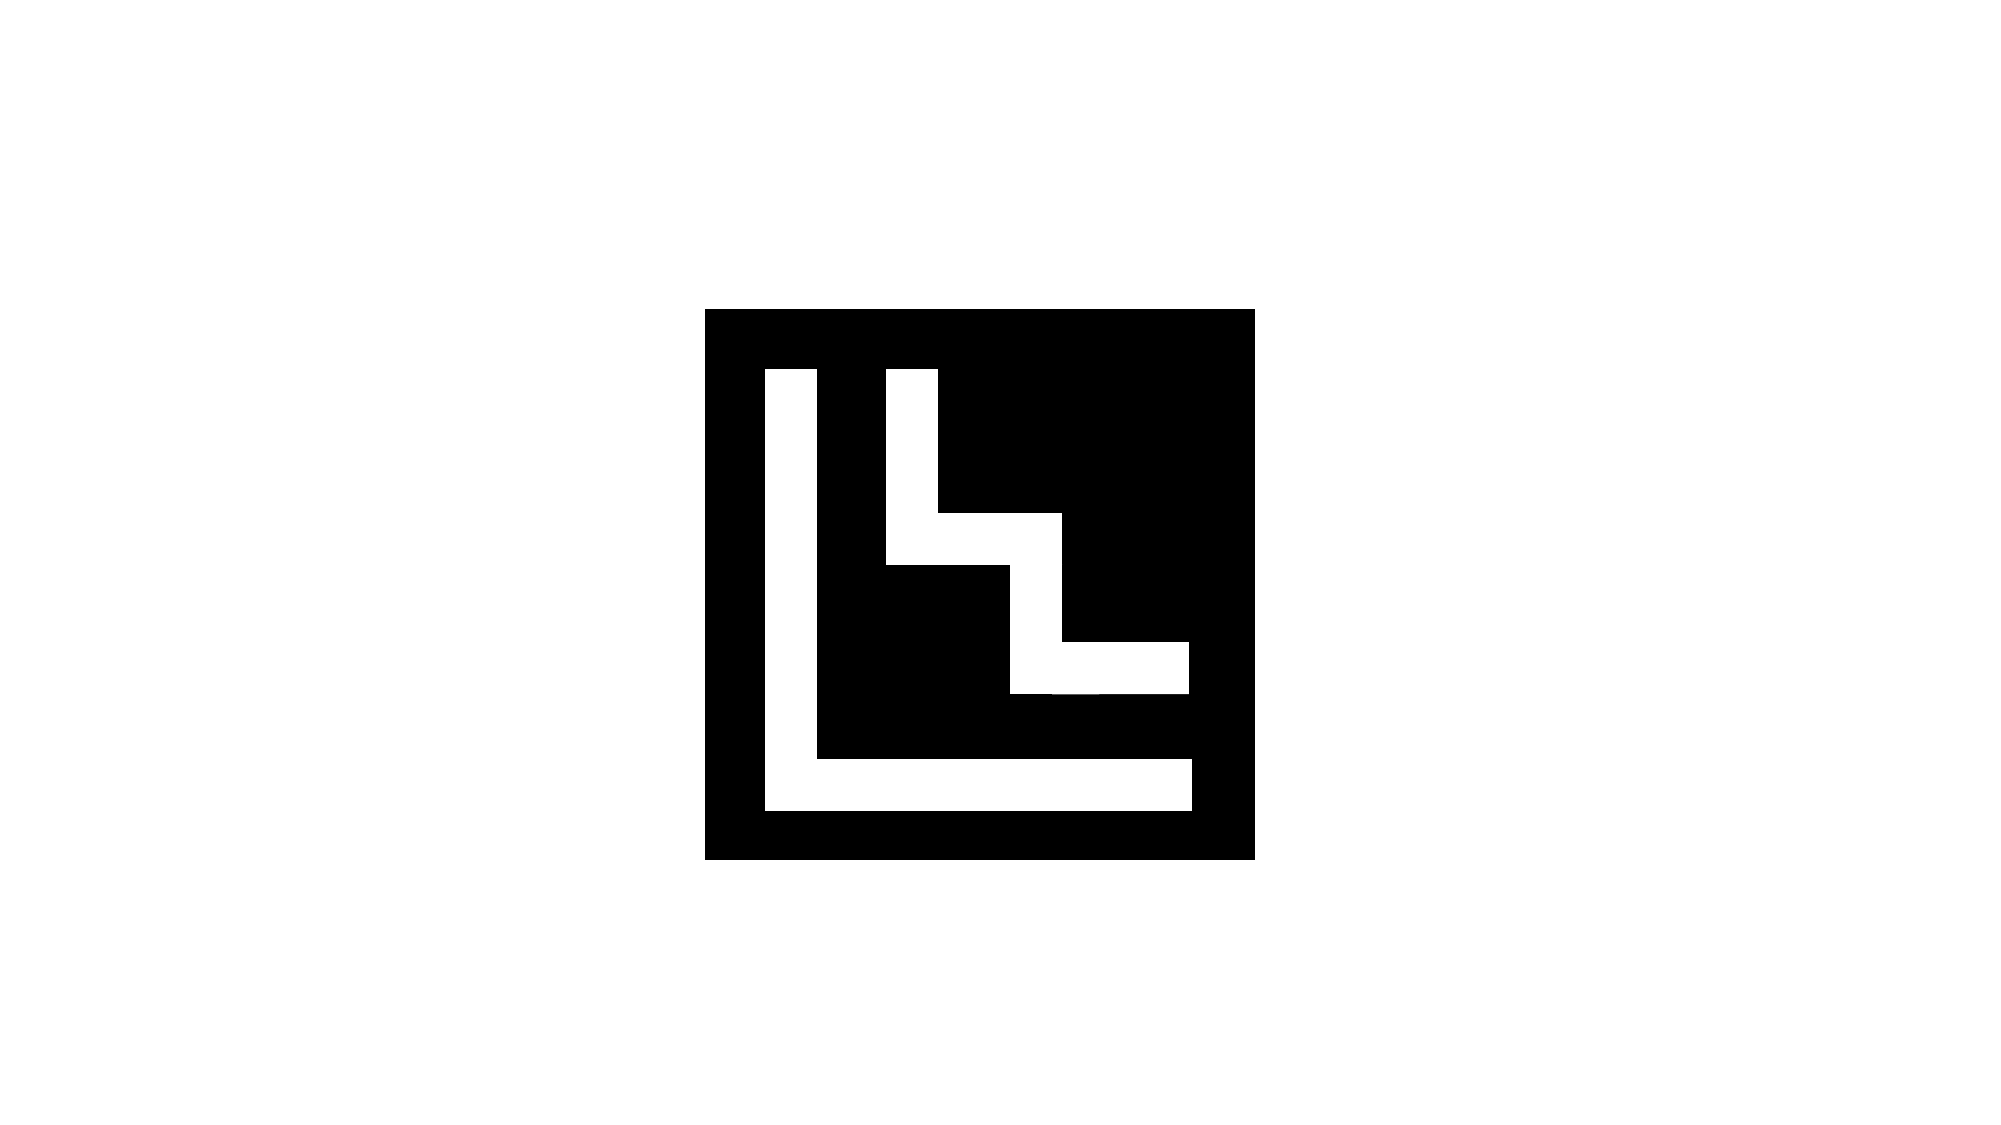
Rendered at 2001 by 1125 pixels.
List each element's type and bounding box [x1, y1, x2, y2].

text_box [705, 309, 1255, 860]
